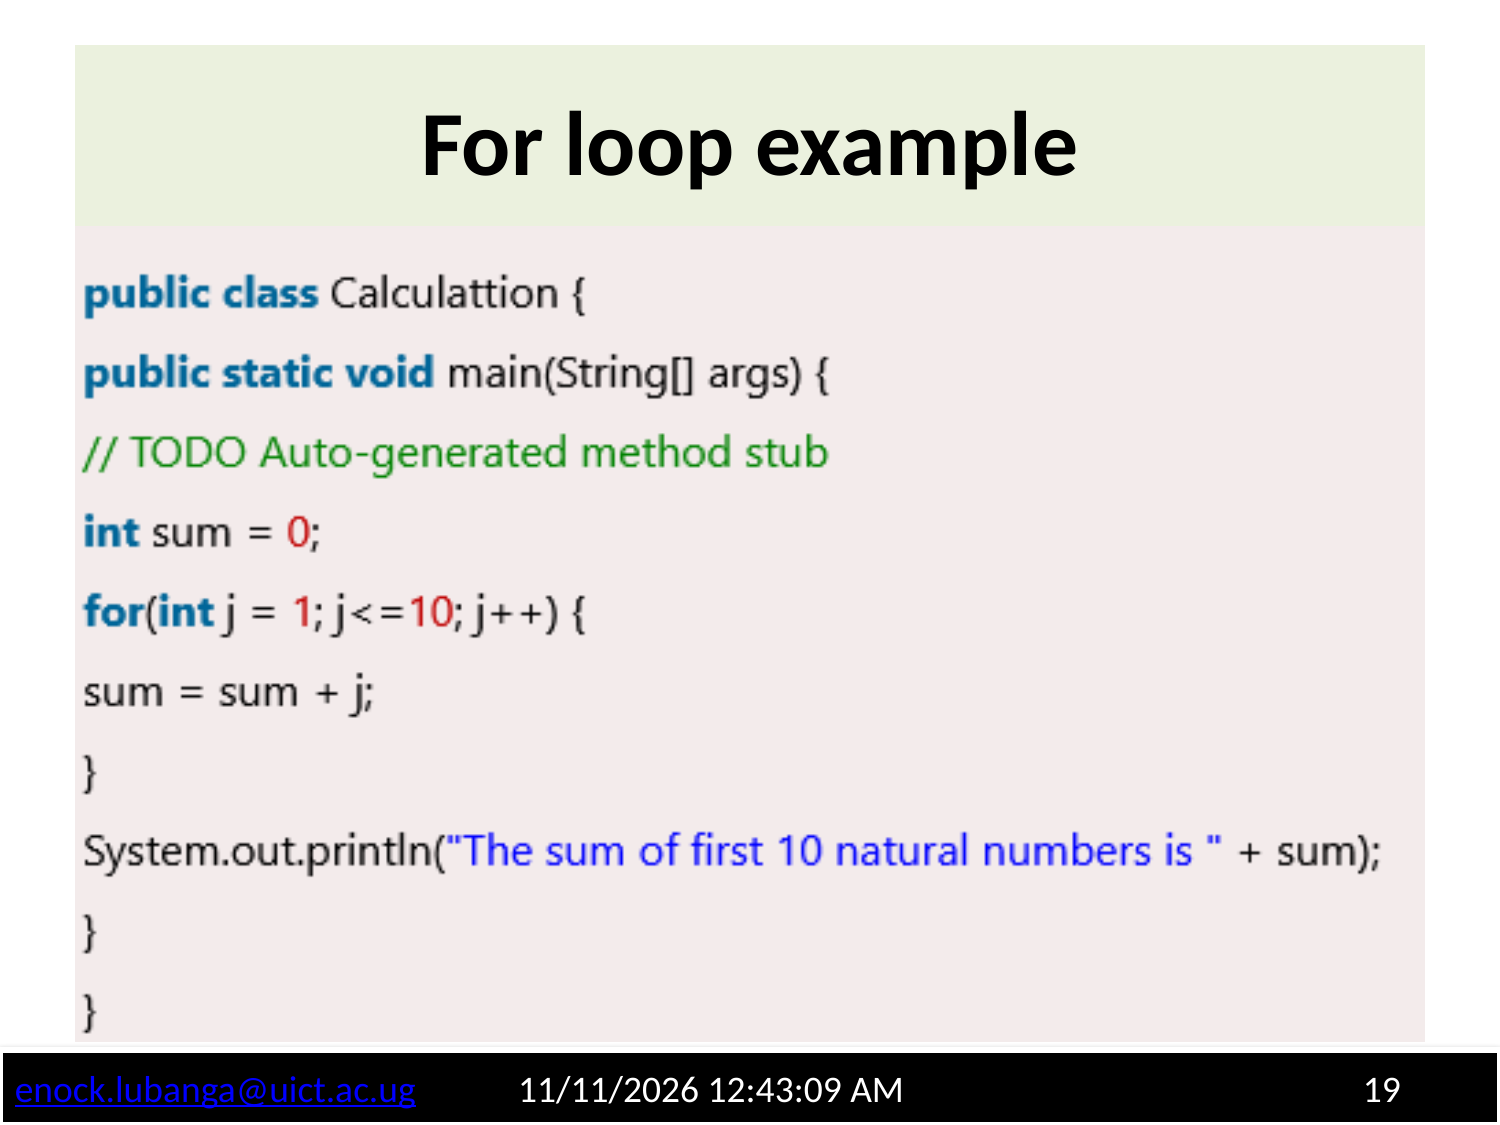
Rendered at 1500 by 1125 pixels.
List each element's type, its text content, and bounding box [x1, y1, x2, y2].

title For loop example [75, 45, 1425, 225]
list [74, 225, 1426, 1042]
